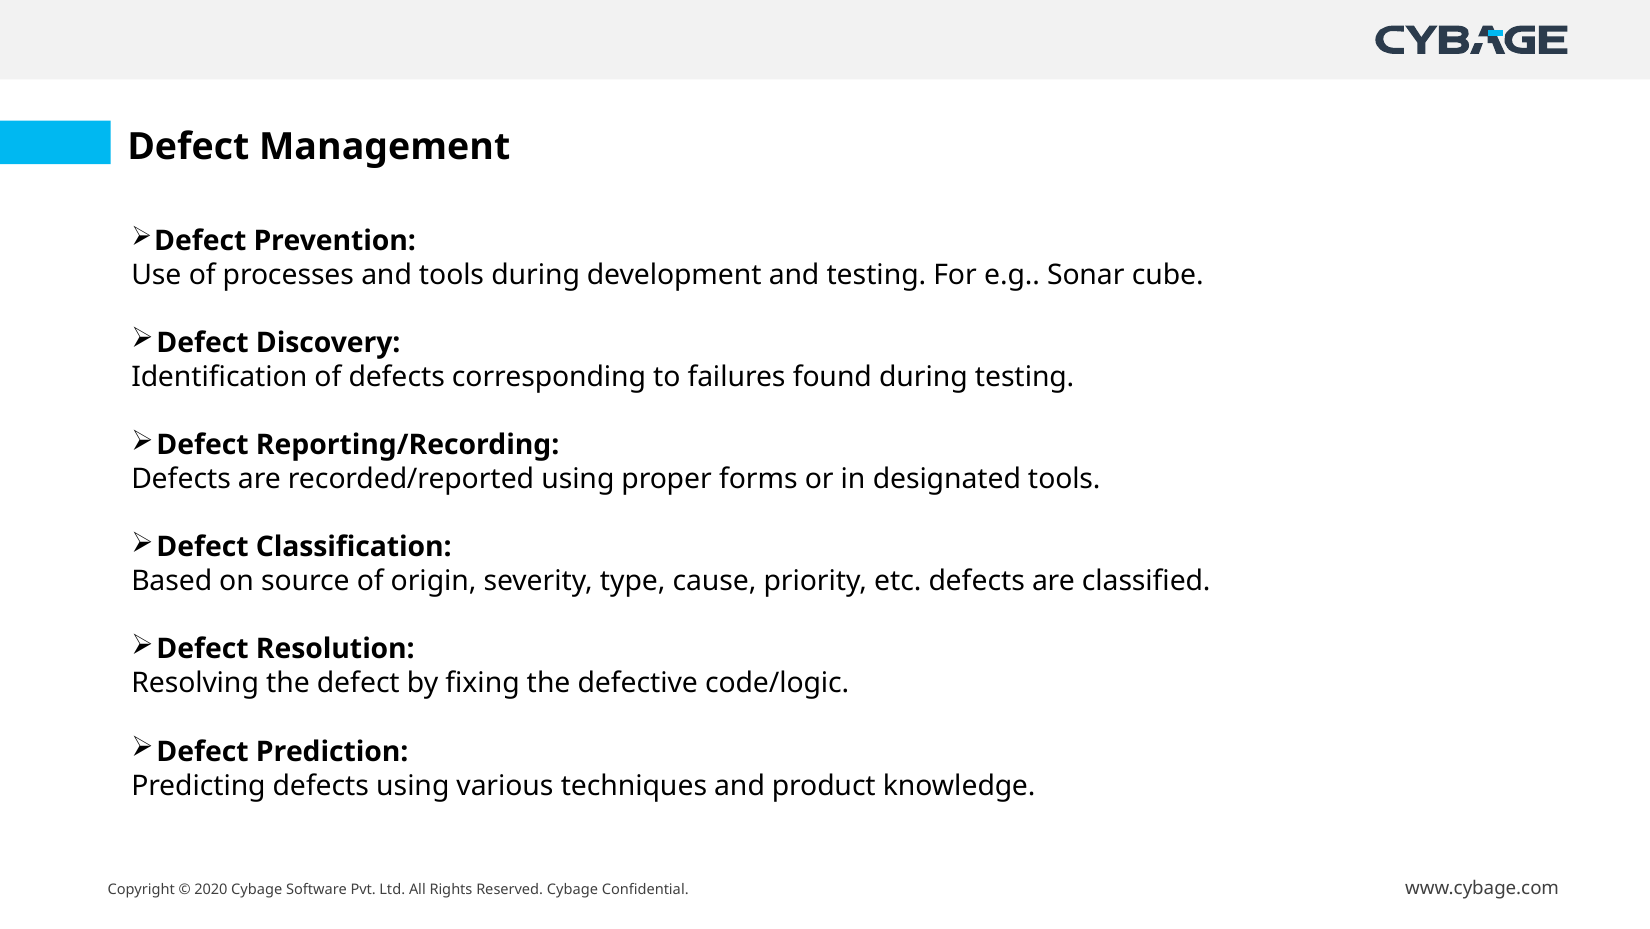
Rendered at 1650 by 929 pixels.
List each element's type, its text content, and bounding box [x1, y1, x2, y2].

text_box [0, 118, 110, 166]
text_box Defect Management [110, 114, 775, 190]
text_box Defect Prevention: Use of processes and tools during development and testing. For e.g.. Sonar cube. Defect Discovery: Identification of defects corresponding to failures found during testing. Defect Reporting/Recording: Defects are recorded/reported using proper forms or in designated tools. Defect Classification: Based on source of origin, severity, type, cause, priority, etc. defects are classified. Defect Resolution: Resolving the defect by fixing the defective code/logic. Defect Prediction: Predicting defects using various techniques and product knowledge. [114, 214, 1515, 815]
